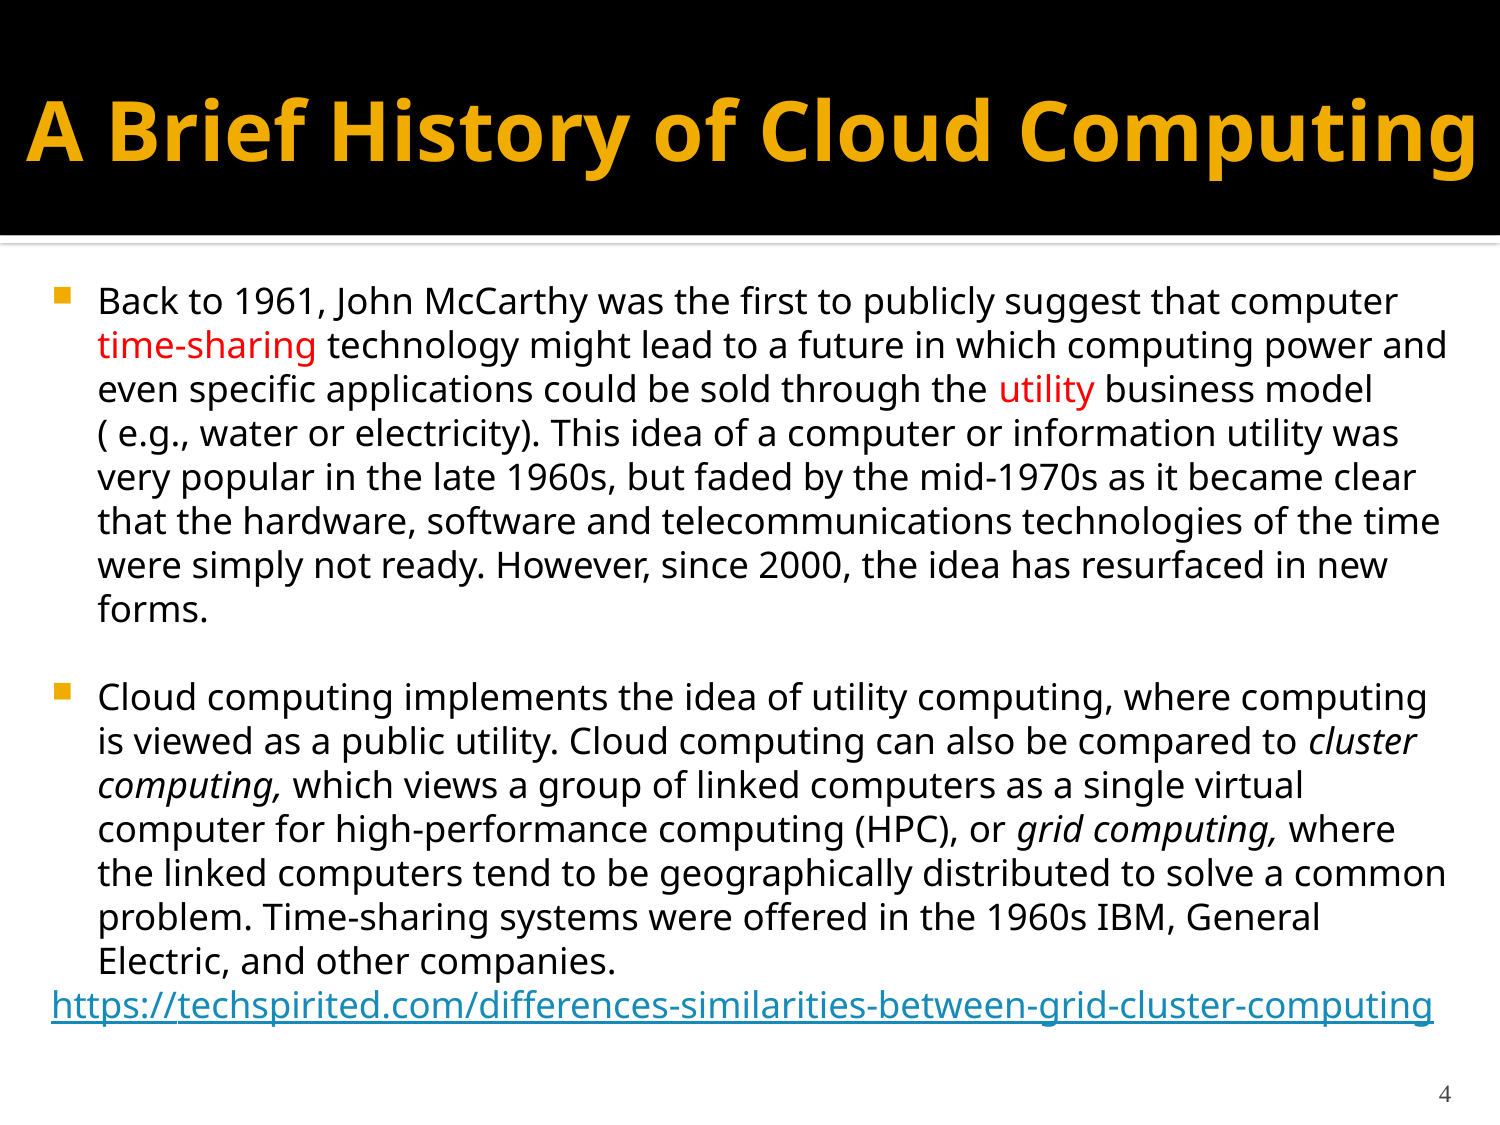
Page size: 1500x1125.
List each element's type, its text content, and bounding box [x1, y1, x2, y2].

title A Brief History of Cloud Computing [0, 25, 1500, 231]
list Back to 1961, John McCarthy was the first to publicly suggest that computer time-sharing technology might lead to a future in which computing power and even specific applications could be sold through the utility business model ( e.g., water or electricity). This idea of a computer or information utility was very popular in the late 1960s, but faded by the mid-1970s as it became clear that the hardware, software and telecommunications technologies of the time were simply not ready. However, since 2000, the idea has resurfaced in new forms. Cloud computing implements the idea of utility computing, where computing is viewed as a public utility. Cloud computing can also be compared to cluster computing, which views a group of linked computers as a single virtual computer for high-performance computing (HPC), or grid computing, where the linked computers tend to be geographically distributed to solve a common problem. Time-sharing systems were offered in the 1960s IBM, General Electric, and other companies. https://techspirited.com/differences-similarities-between-grid-cluster-computing [24, 262, 1475, 1100]
slide_number 4 [1345, 1062, 1467, 1108]
